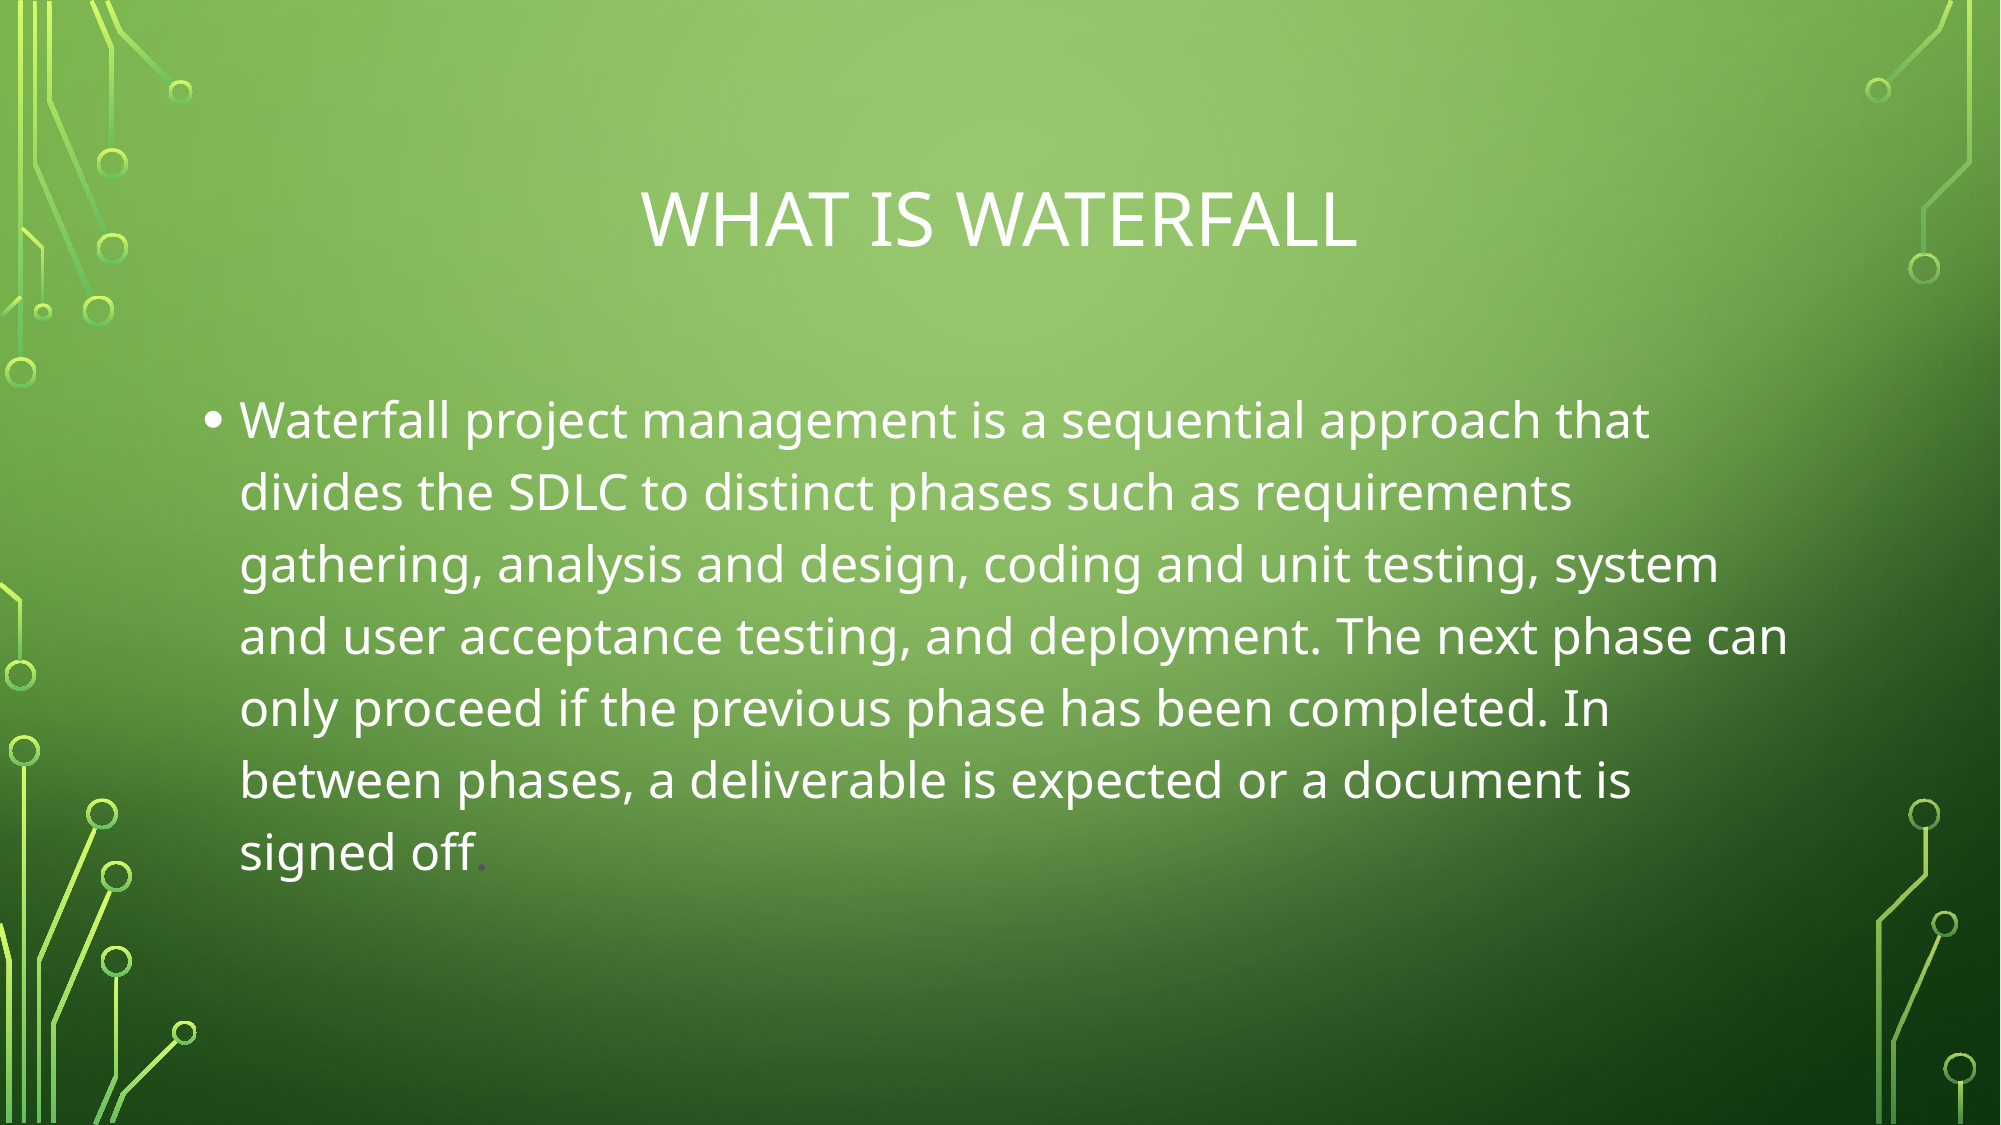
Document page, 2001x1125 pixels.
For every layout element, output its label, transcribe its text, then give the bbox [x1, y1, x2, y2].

title What is Waterfall [187, 101, 1813, 344]
list Waterfall project management is a sequential approach that divides the SDLC to distinct phases such as requirements gathering, analysis and design, coding and unit testing, system and user acceptance testing, and deployment. The next phase can only proceed if the previous phase has been completed. In between phases, a deliverable is expected or a document is signed off. [187, 369, 1813, 950]
